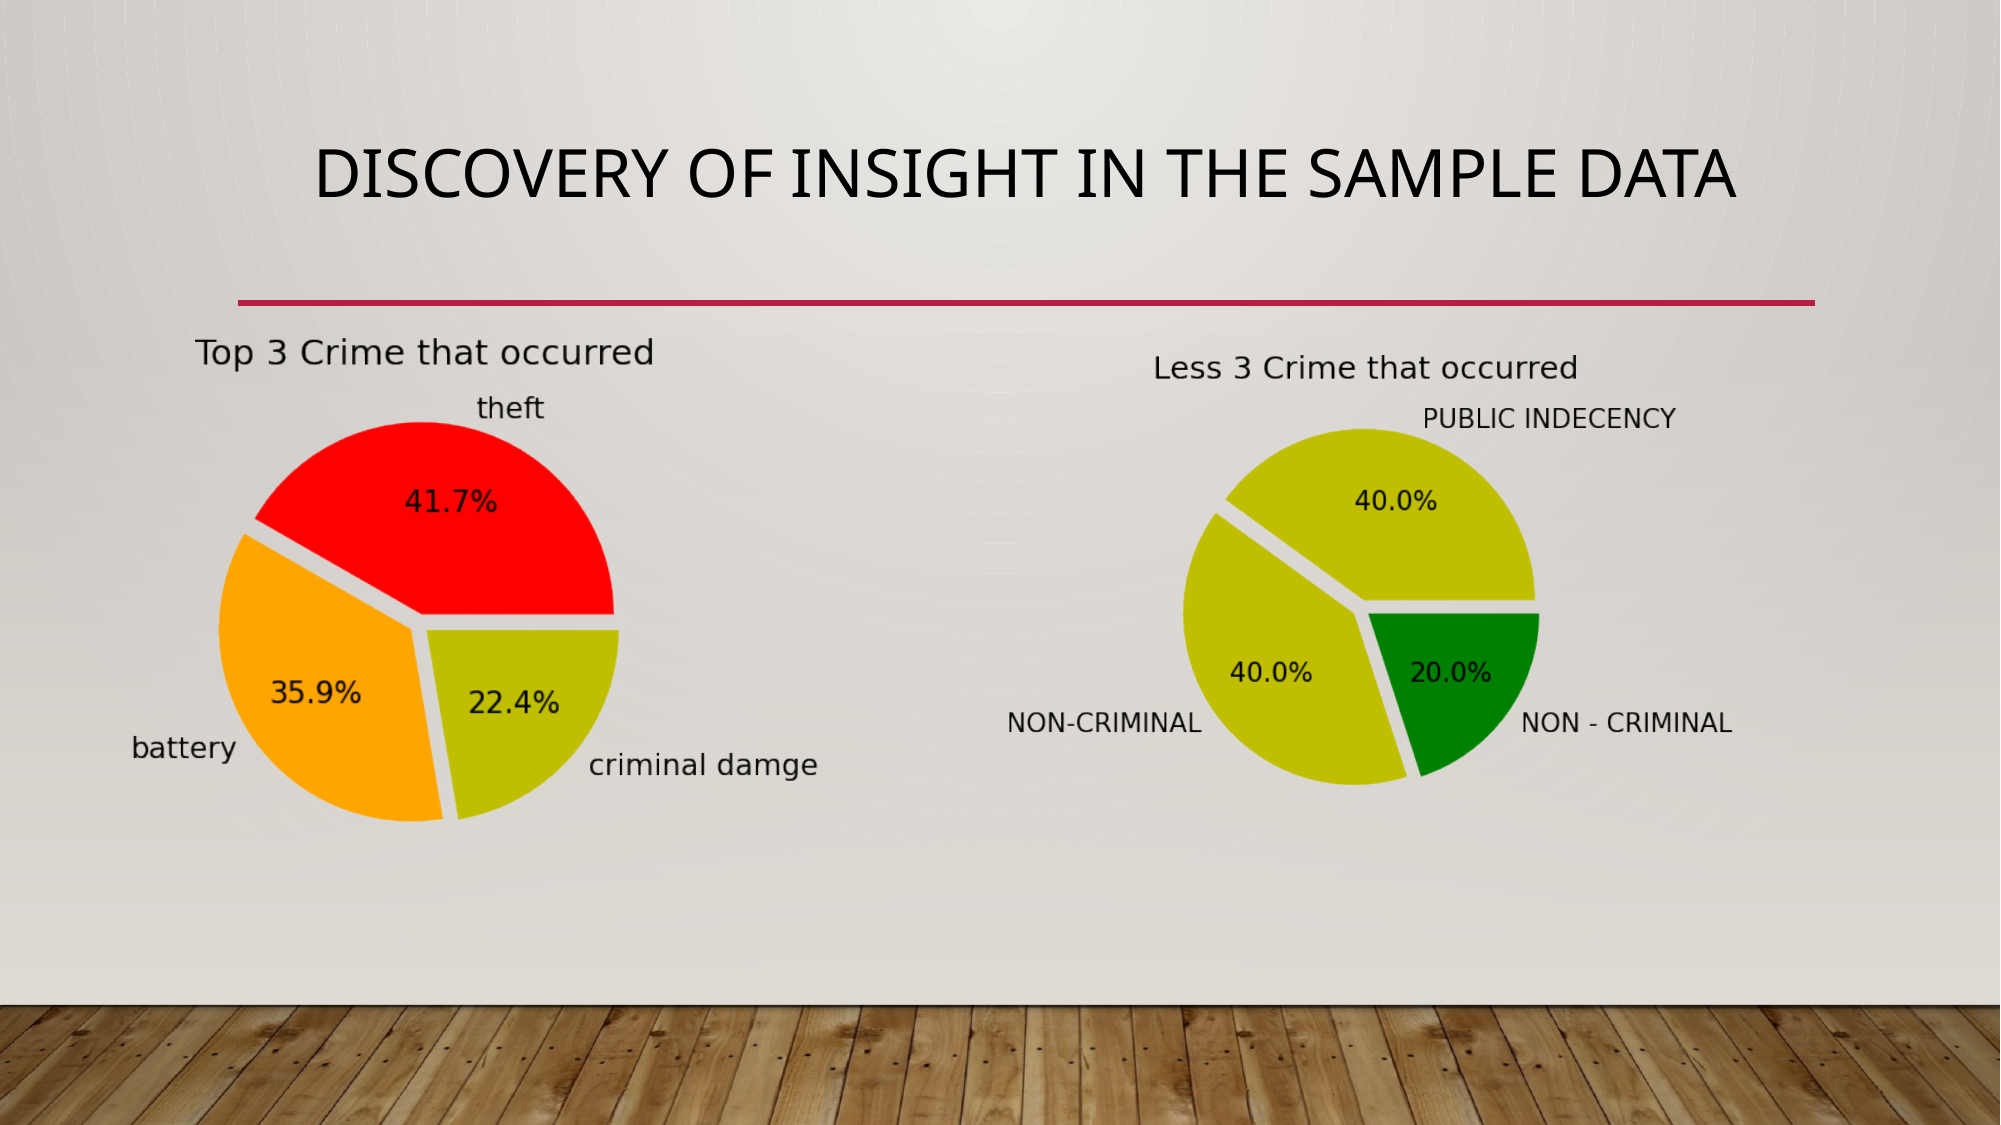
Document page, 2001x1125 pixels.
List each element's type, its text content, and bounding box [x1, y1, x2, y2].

picture [0, 1005, 2000, 1125]
title Discovery OF insight in the SAMPLE data [238, 131, 1814, 305]
picture [877, 326, 1823, 894]
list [0, 306, 937, 945]
